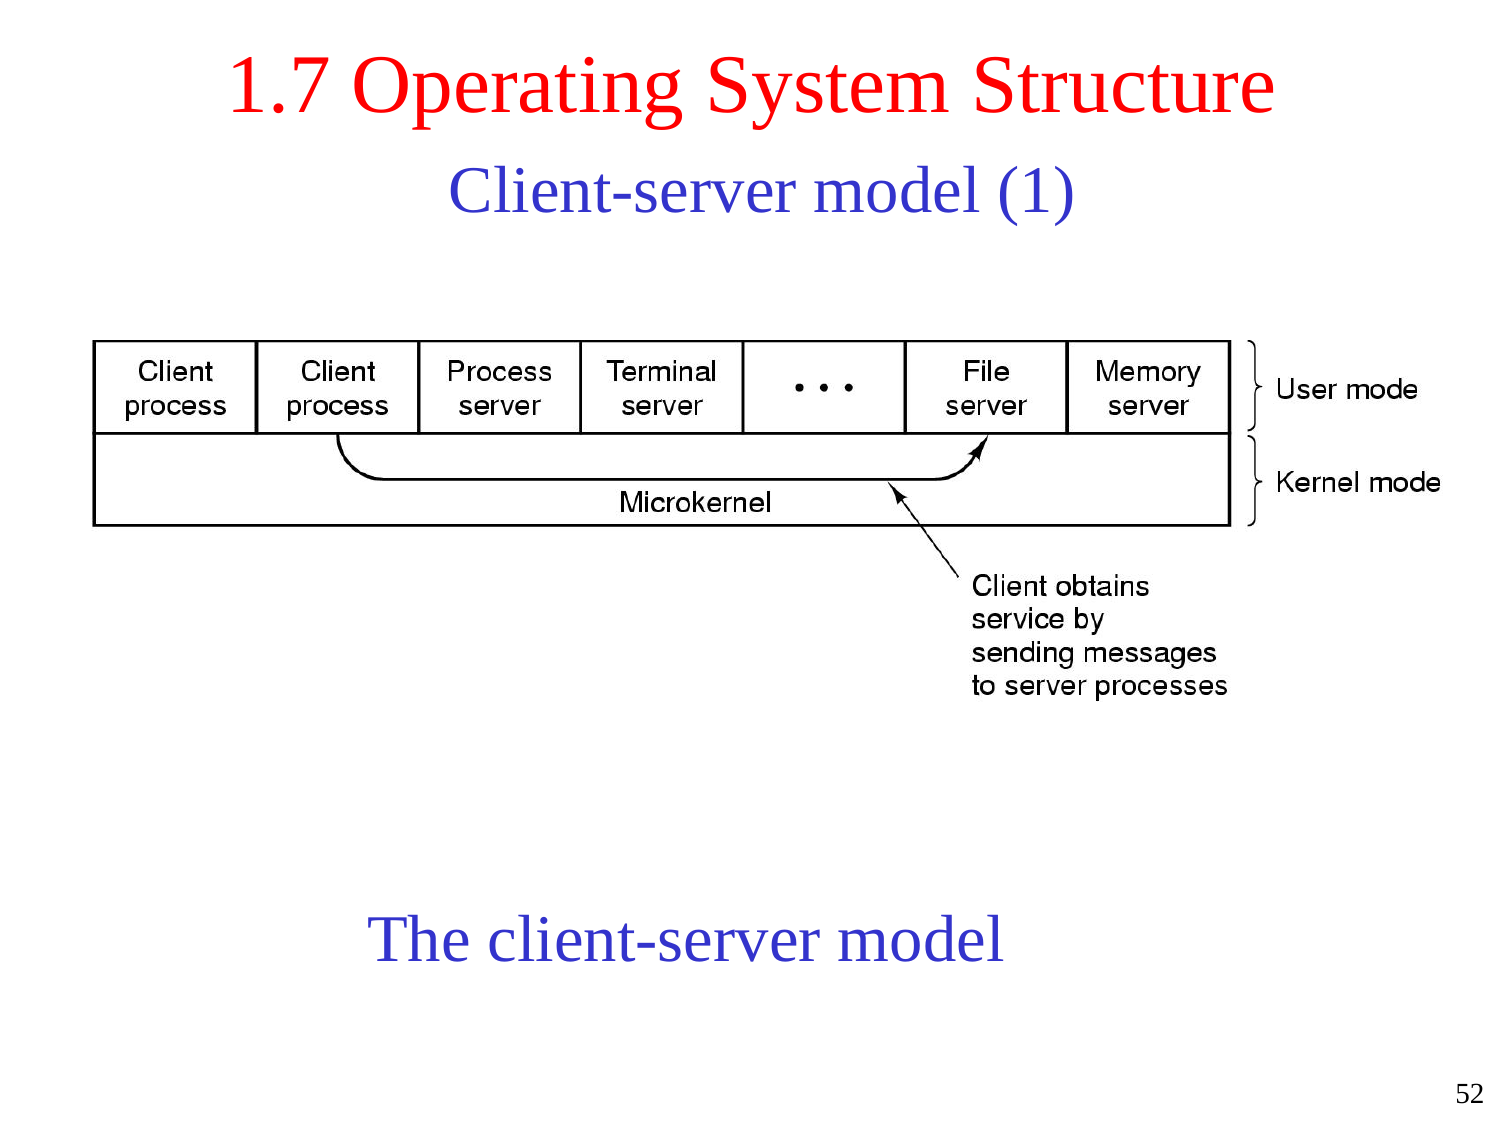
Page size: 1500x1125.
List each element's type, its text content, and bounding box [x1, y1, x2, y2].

list The client-server model [352, 887, 1319, 1023]
picture [91, 340, 1447, 706]
title 1.7 Operating System Structure Client-server model (1) [114, 35, 1390, 224]
slide_number 52 [1433, 1066, 1500, 1125]
